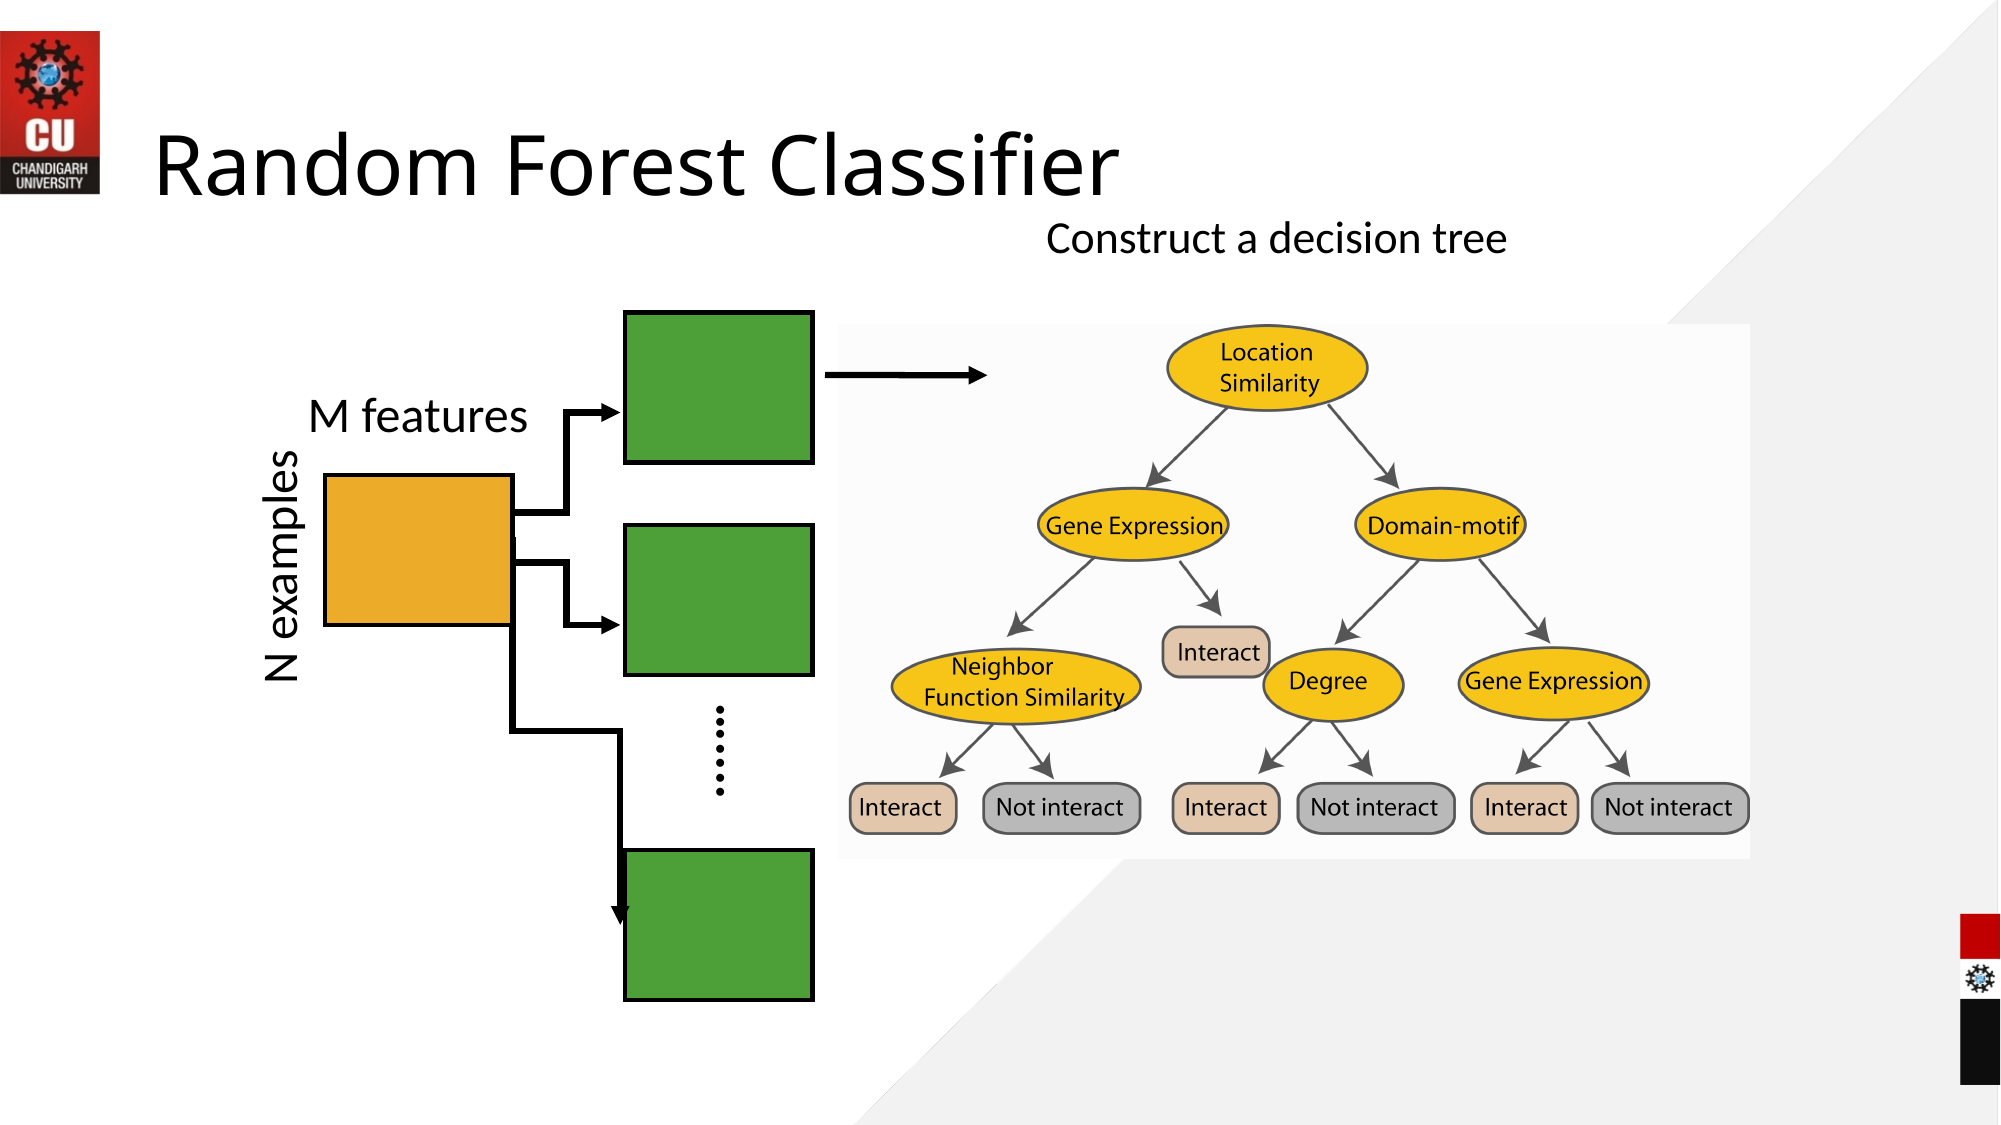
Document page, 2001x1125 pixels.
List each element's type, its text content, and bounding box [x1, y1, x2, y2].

text_box [624, 849, 813, 1000]
picture [0, 0, 2001, 1125]
text_box M features [293, 374, 544, 450]
text_box [624, 524, 813, 675]
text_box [512, 412, 621, 513]
text_box [324, 474, 513, 625]
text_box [512, 537, 621, 925]
title Random Forest Classifier [137, 59, 1863, 278]
text_box [624, 312, 813, 463]
text_box Construct a decision tree [1031, 211, 1523, 314]
text_box ....… [662, 688, 743, 815]
text_box N examples [239, 434, 315, 699]
